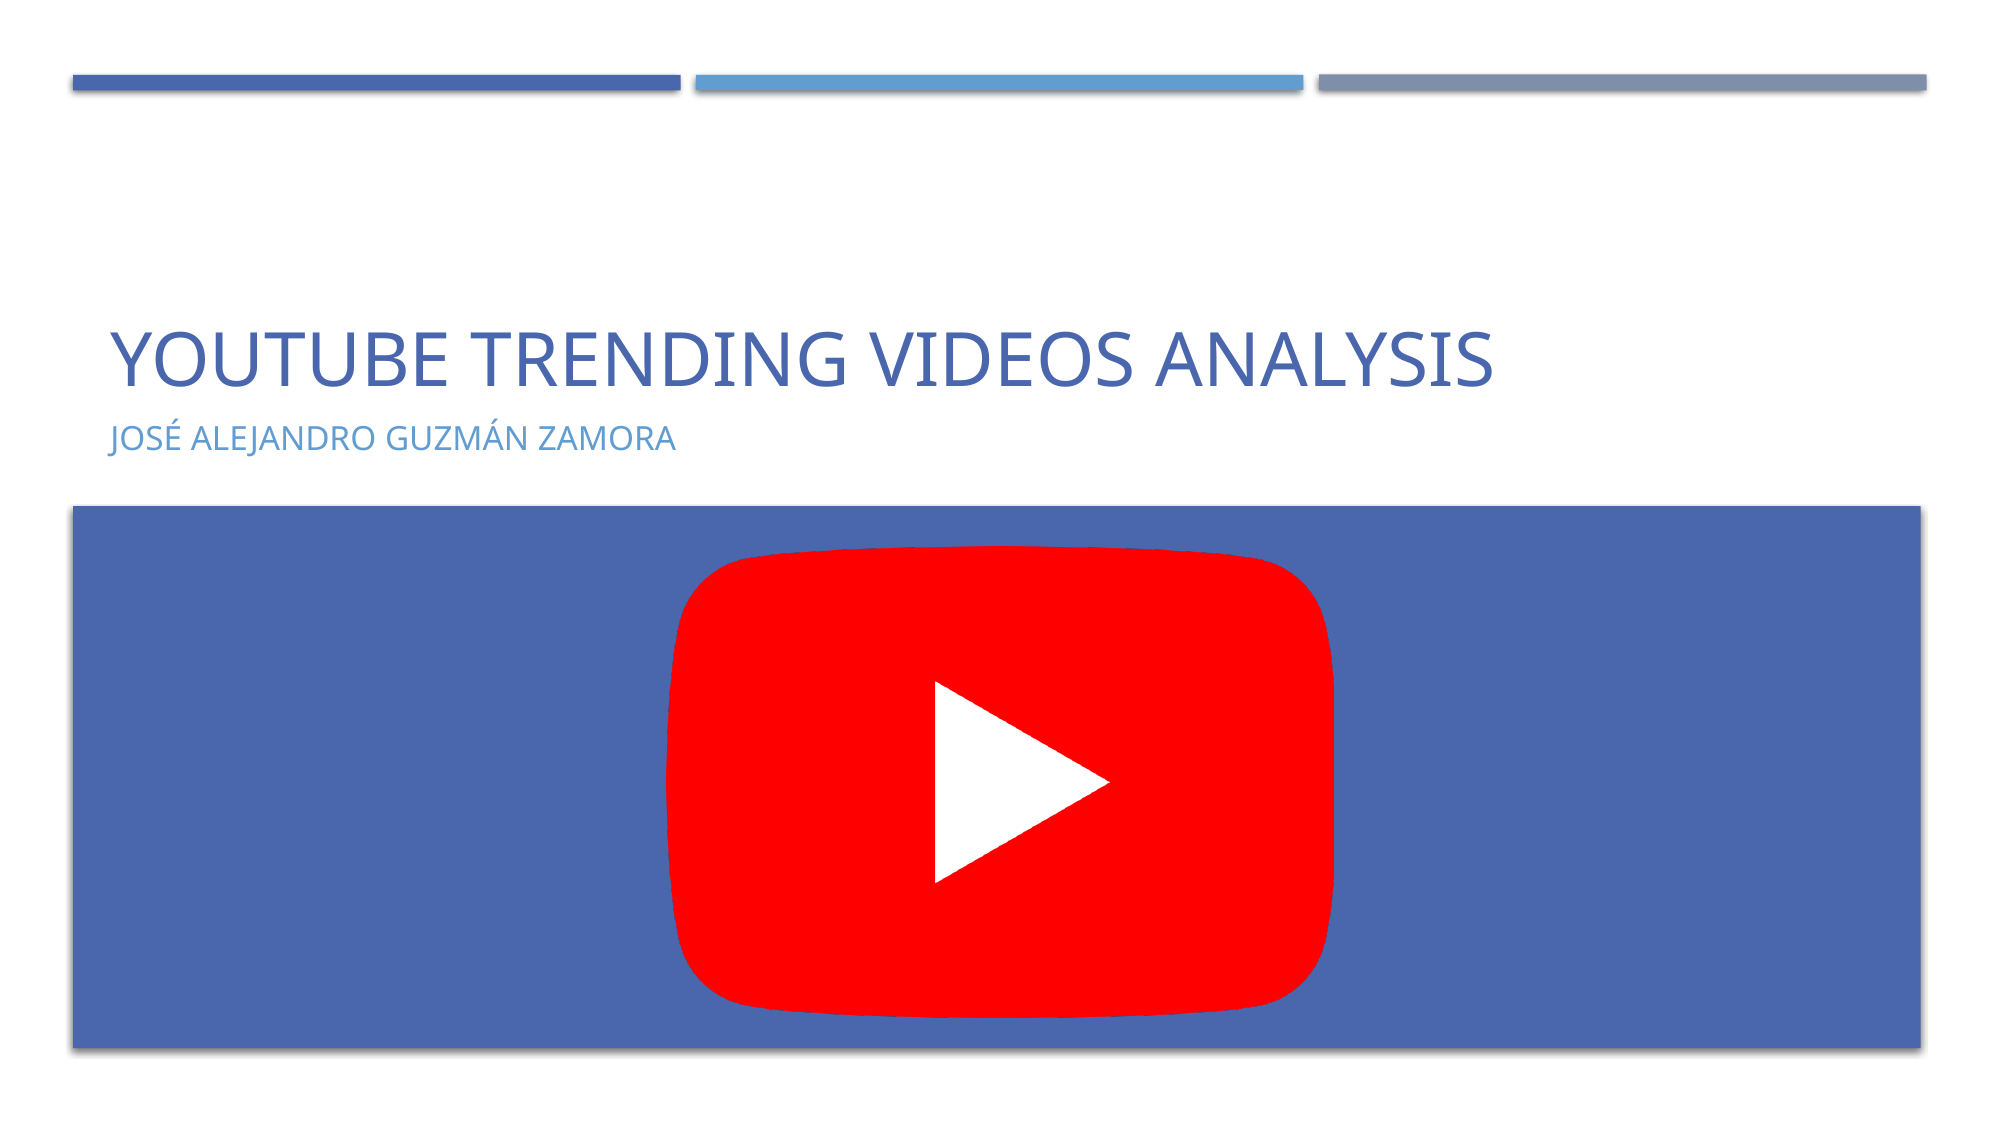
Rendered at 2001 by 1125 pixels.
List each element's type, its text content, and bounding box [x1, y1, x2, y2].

picture [665, 546, 1335, 1018]
title Youtube Trending videos Analysis [95, 167, 1899, 409]
subtitle José Alejandro Guzmán Zamora [95, 409, 1899, 507]
